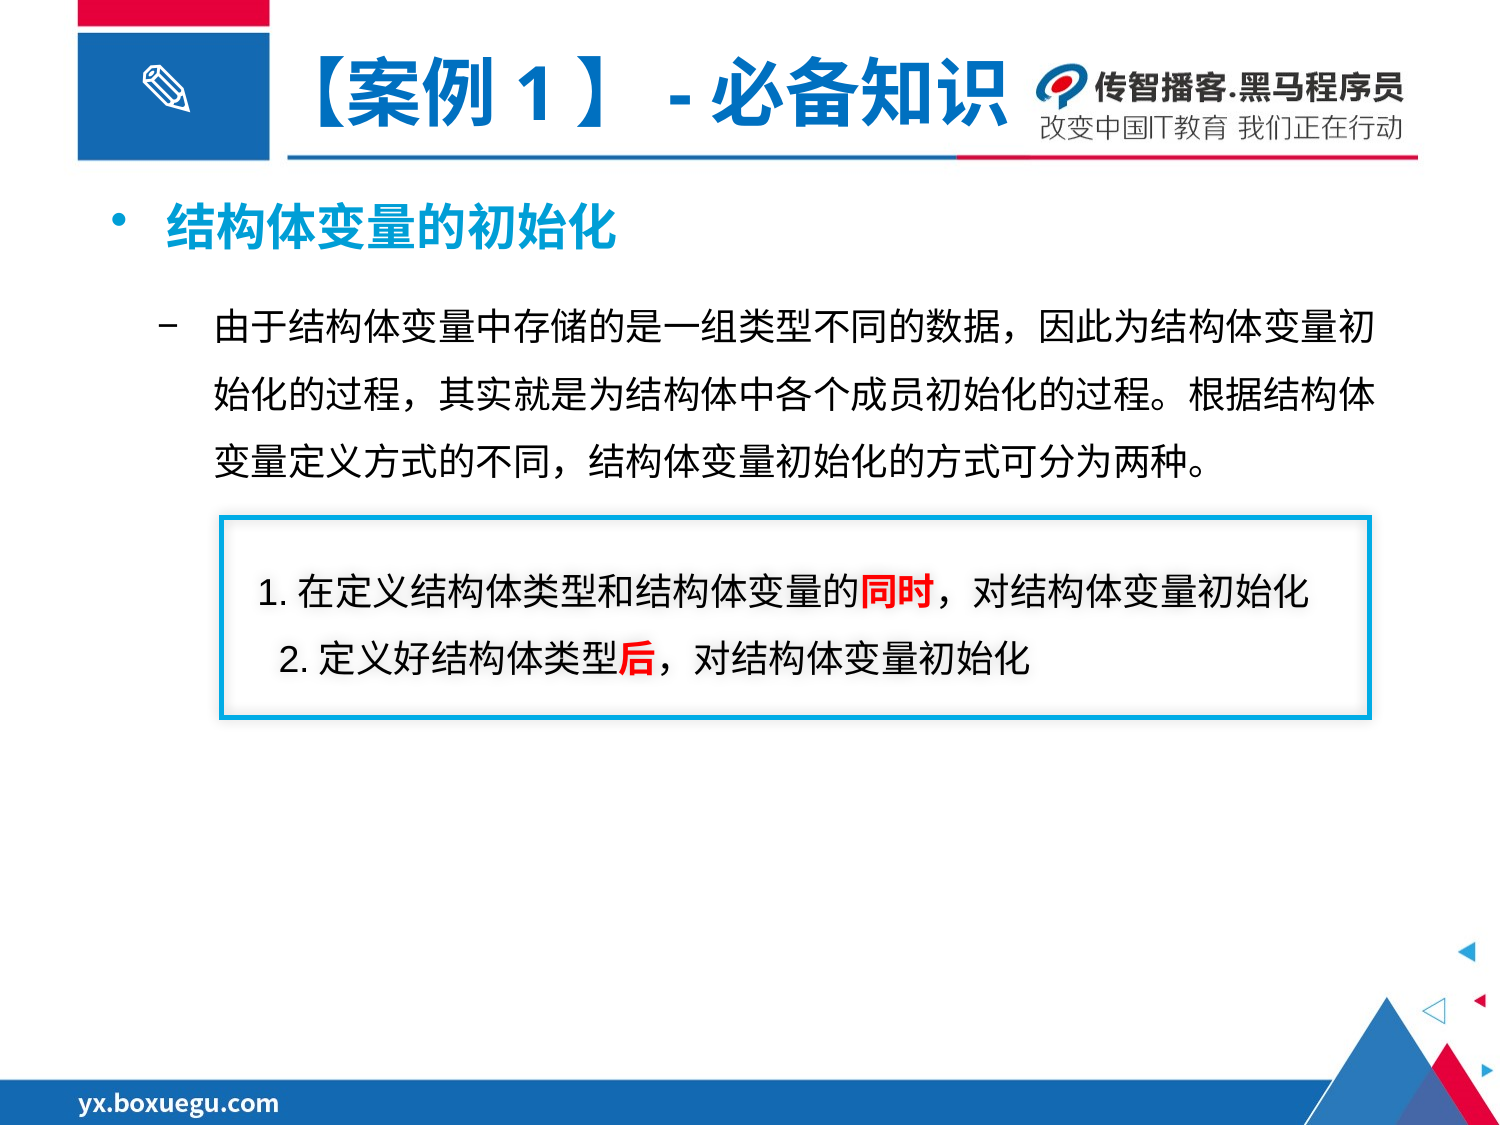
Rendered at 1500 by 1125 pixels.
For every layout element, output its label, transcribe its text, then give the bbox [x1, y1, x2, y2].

text_box 由于结构体变量中存储的是一组类型不同的数据，因此为结构体变量初始化的过程，其实就是为结构体中各个成员初始化的过程。根据结构体变量定义方式的不同，结构体变量初始化的方式可分为两种。 [142, 273, 1402, 491]
text_box 结构体变量的初始化 [95, 157, 632, 263]
text_box 【案例1】-必备知识 [256, 27, 1102, 154]
picture [0, 0, 1500, 1125]
text_box 1.在定义结构体类型和结构体变量的同时，对结构体变量初始化 2.定义好结构体类型后，对结构体变量初始化 [221, 517, 1370, 718]
